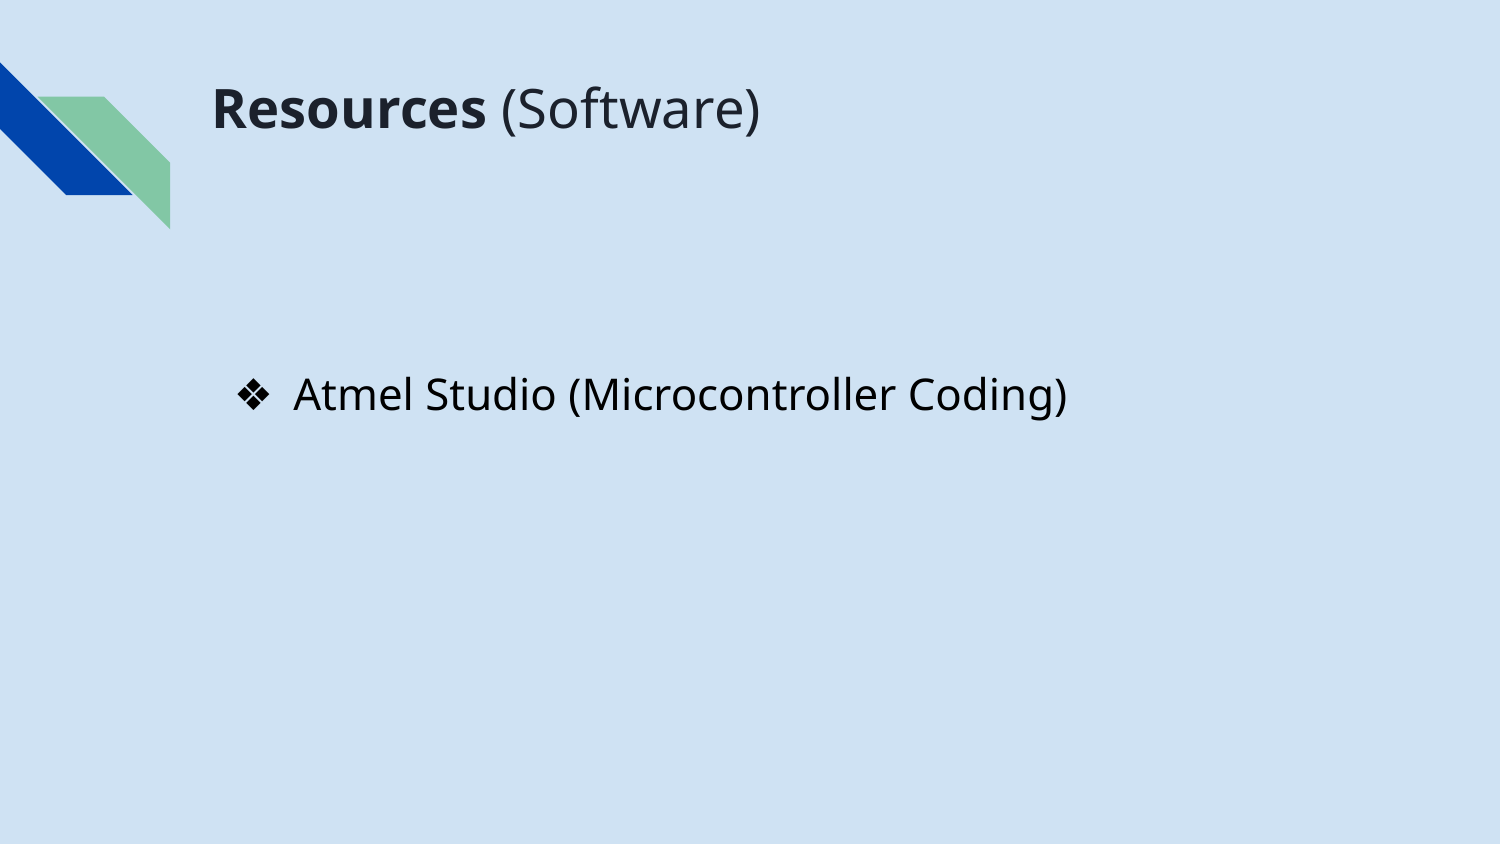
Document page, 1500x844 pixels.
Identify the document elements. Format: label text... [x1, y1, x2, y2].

text_box Atmel Studio (Microcontroller Coding) [203, 325, 1092, 435]
title Resources (Software) [196, 58, 1352, 155]
